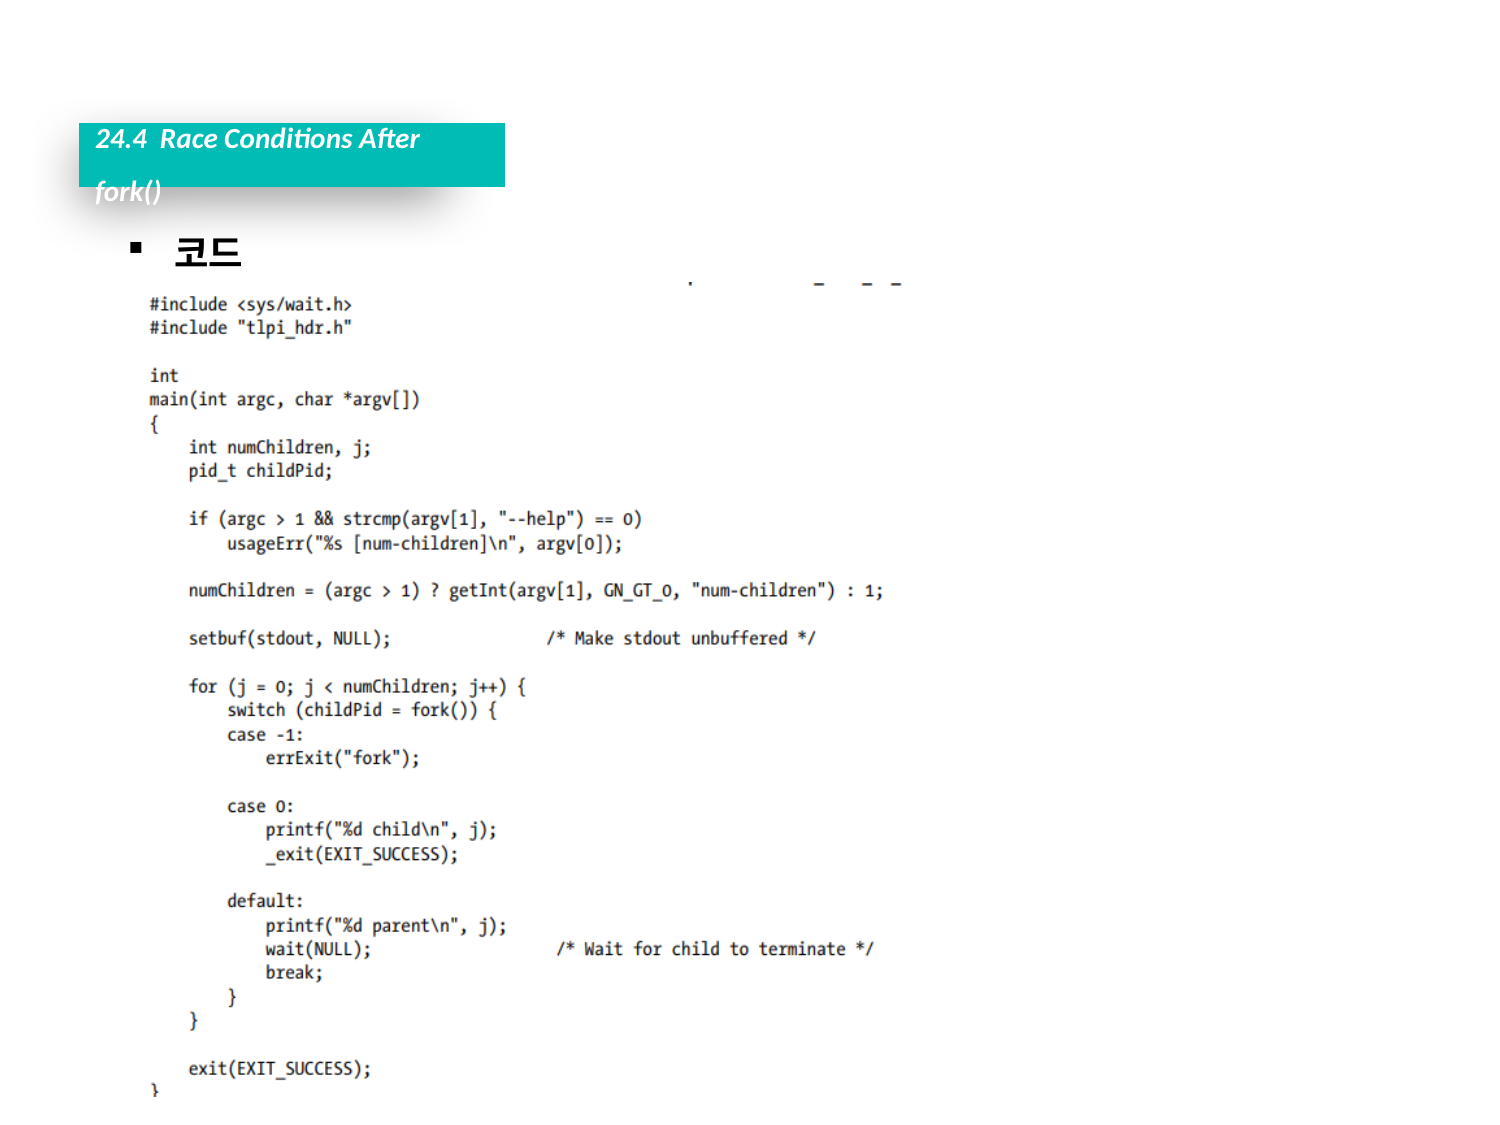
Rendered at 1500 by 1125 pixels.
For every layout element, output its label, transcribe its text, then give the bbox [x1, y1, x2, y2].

text_box 24.4 Race Conditions After fork() [79, 123, 505, 187]
text_box 코드 [112, 222, 821, 283]
picture [146, 282, 936, 1097]
